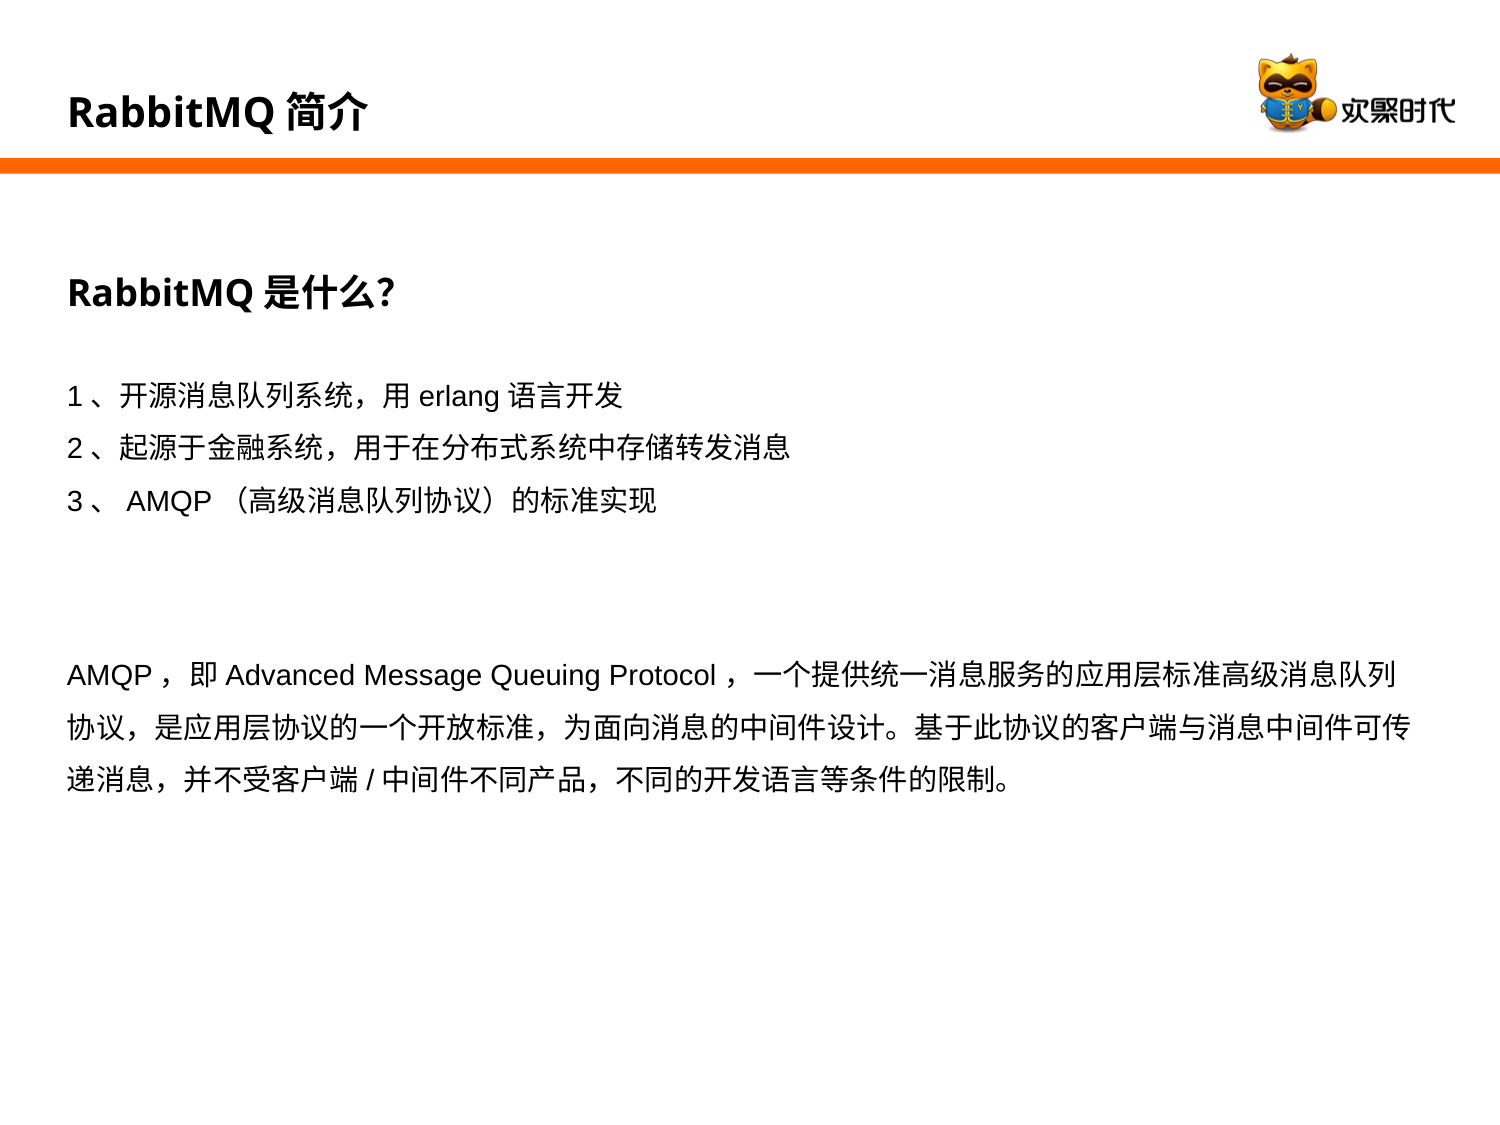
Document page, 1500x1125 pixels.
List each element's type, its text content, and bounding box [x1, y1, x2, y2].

text_box RabbitMQ是什么？ 1、开源消息队列系统，用erlang语言开发 2、起源于金融系统，用于在分布式系统中存储转发消息 3、AMQP（高级消息队列协议）的标准实现 AMQP，即Advanced Message Queuing Protocol，一个提供统一消息服务的应用层标准高级消息队列协议，是应用层协议的一个开放标准，为面向消息的中间件设计。基于此协议的客户端与消息中间件可传递消息，并不受客户端/中间件不同产品，不同的开发语言等条件的限制。 [64, 269, 1424, 1049]
picture [1246, 47, 1466, 138]
text_box RabbitMQ简介 [64, 85, 548, 145]
